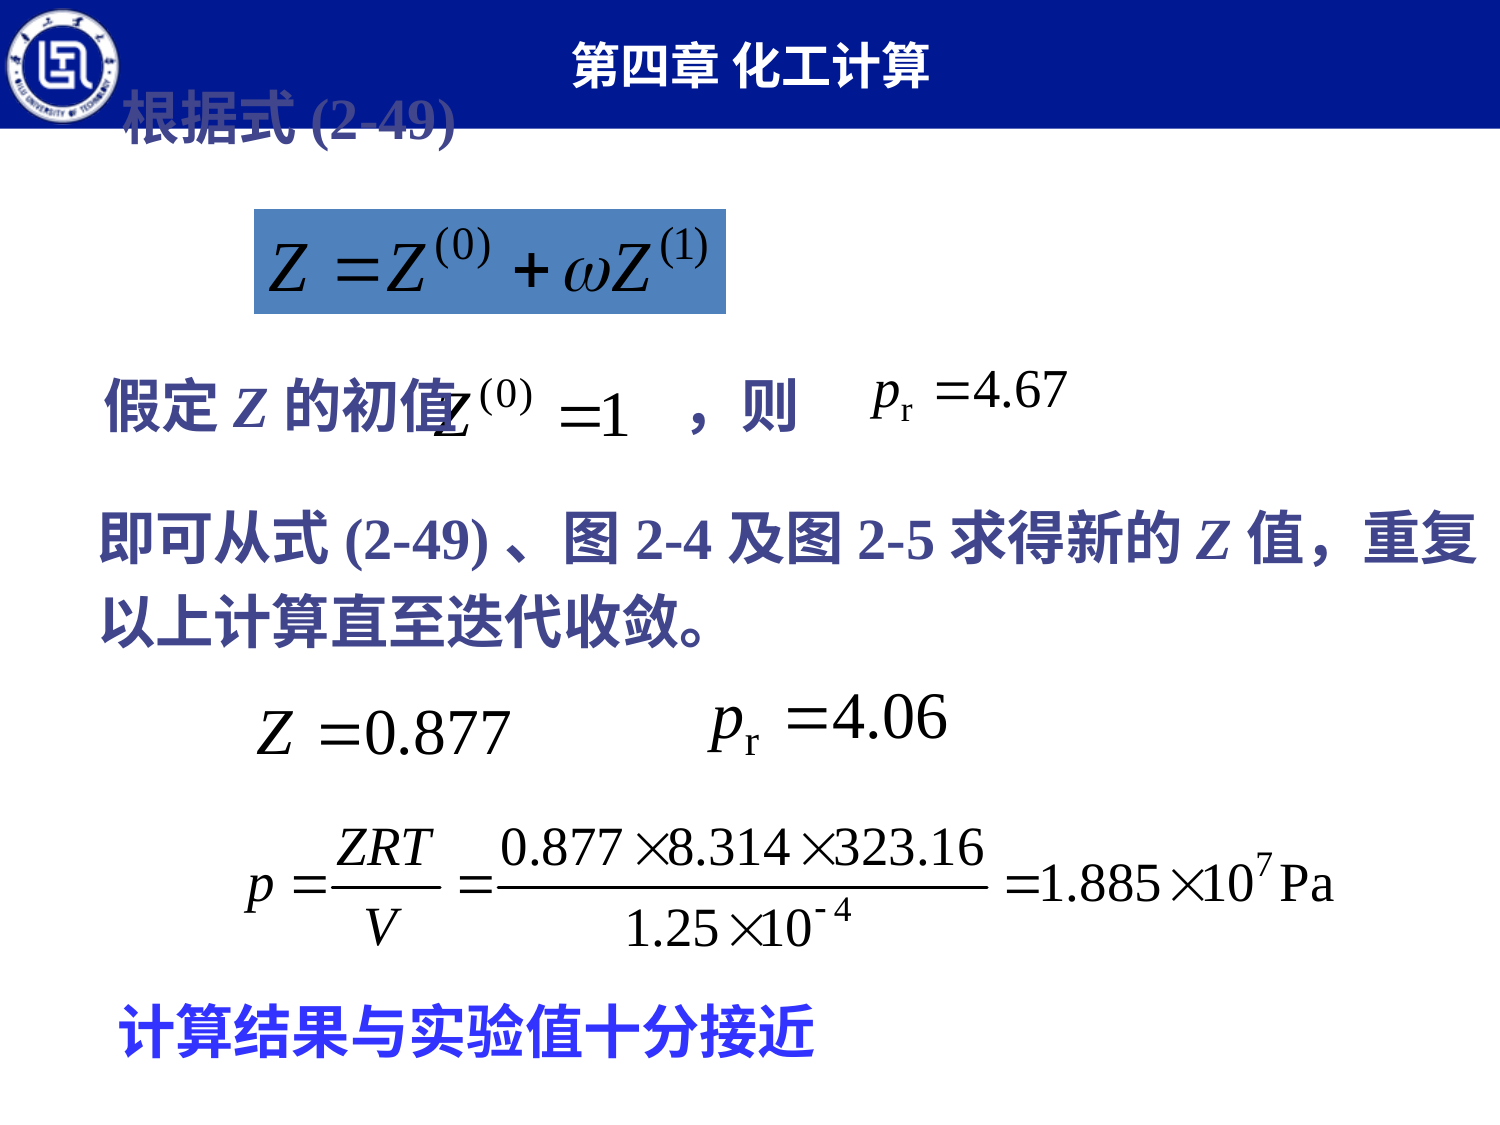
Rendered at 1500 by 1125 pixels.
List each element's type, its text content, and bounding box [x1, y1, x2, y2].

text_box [419, 361, 644, 451]
text_box 假定Z的初值 ，则 [645, 361, 987, 447]
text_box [690, 668, 963, 774]
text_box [253, 208, 727, 315]
text_box 计算结果与实验值十分接近 [102, 987, 832, 1073]
text_box 即可从式(2-49)、图2-4及图2-5求得新的Z值，重复以上计算直至迭代收敛。 [82, 479, 1500, 663]
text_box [241, 692, 526, 776]
text_box 假定Z的初值 ，则 [88, 361, 417, 447]
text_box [229, 807, 1353, 960]
text_box 根据式(2-49) [107, 73, 487, 158]
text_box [855, 349, 1081, 437]
picture [1, 7, 123, 126]
